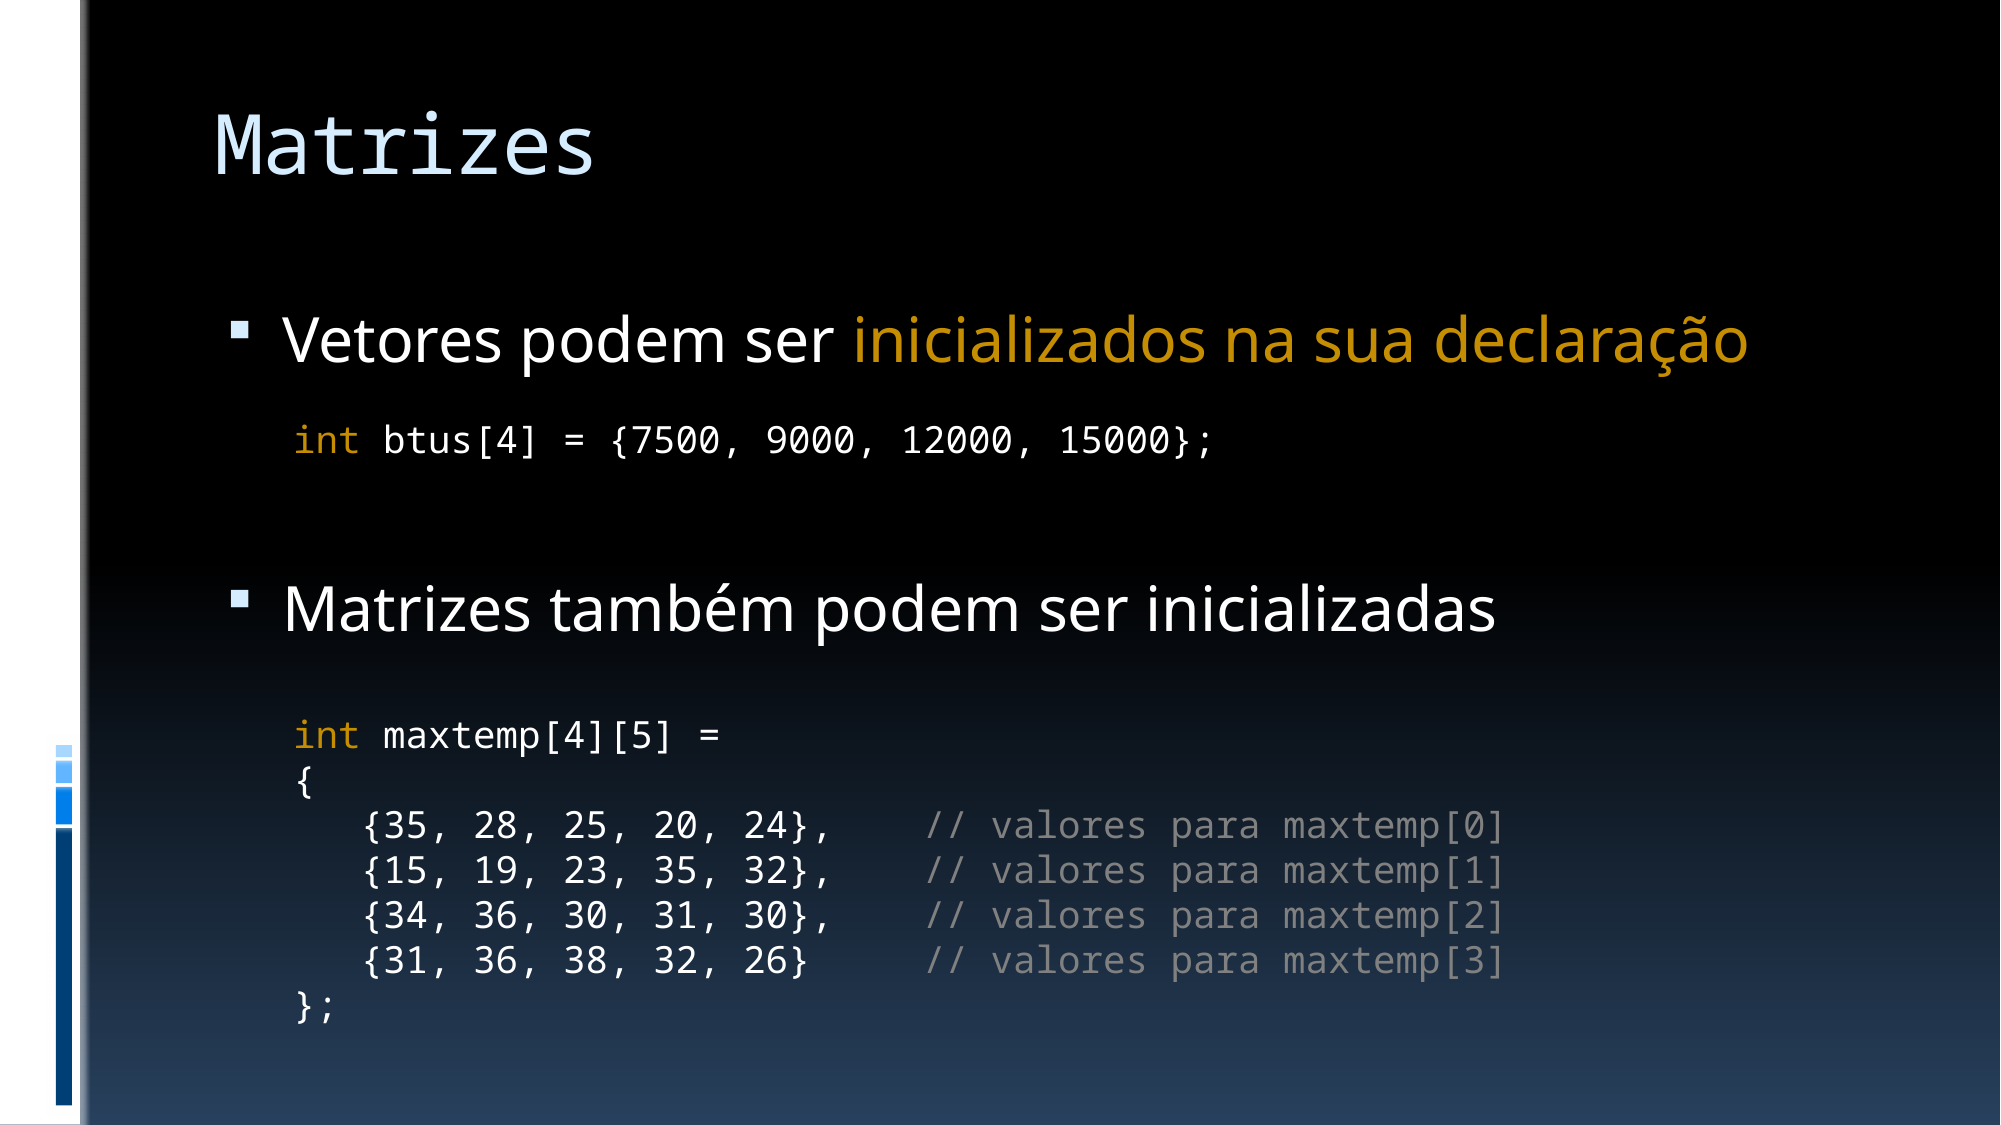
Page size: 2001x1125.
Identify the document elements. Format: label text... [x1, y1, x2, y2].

text_box int btus[4] = {7500, 9000, 12000, 15000}; [278, 408, 1298, 469]
text_box int maxtemp[4][5] = { {35, 28, 25, 20, 24}, // valores para maxtemp[0] {15, 19, 23, 35, 32}, // valores para maxtemp[1] {34, 36, 30, 31, 30}, // valores para maxtemp[2] {31, 36, 38, 32, 26} // valores para maxtemp[3] }; [278, 704, 1556, 1034]
title Matrizes [200, 83, 1900, 234]
list Vetores podem ser inicializados na sua declaração Matrizes também podem ser inicializadas [200, 292, 1900, 1043]
